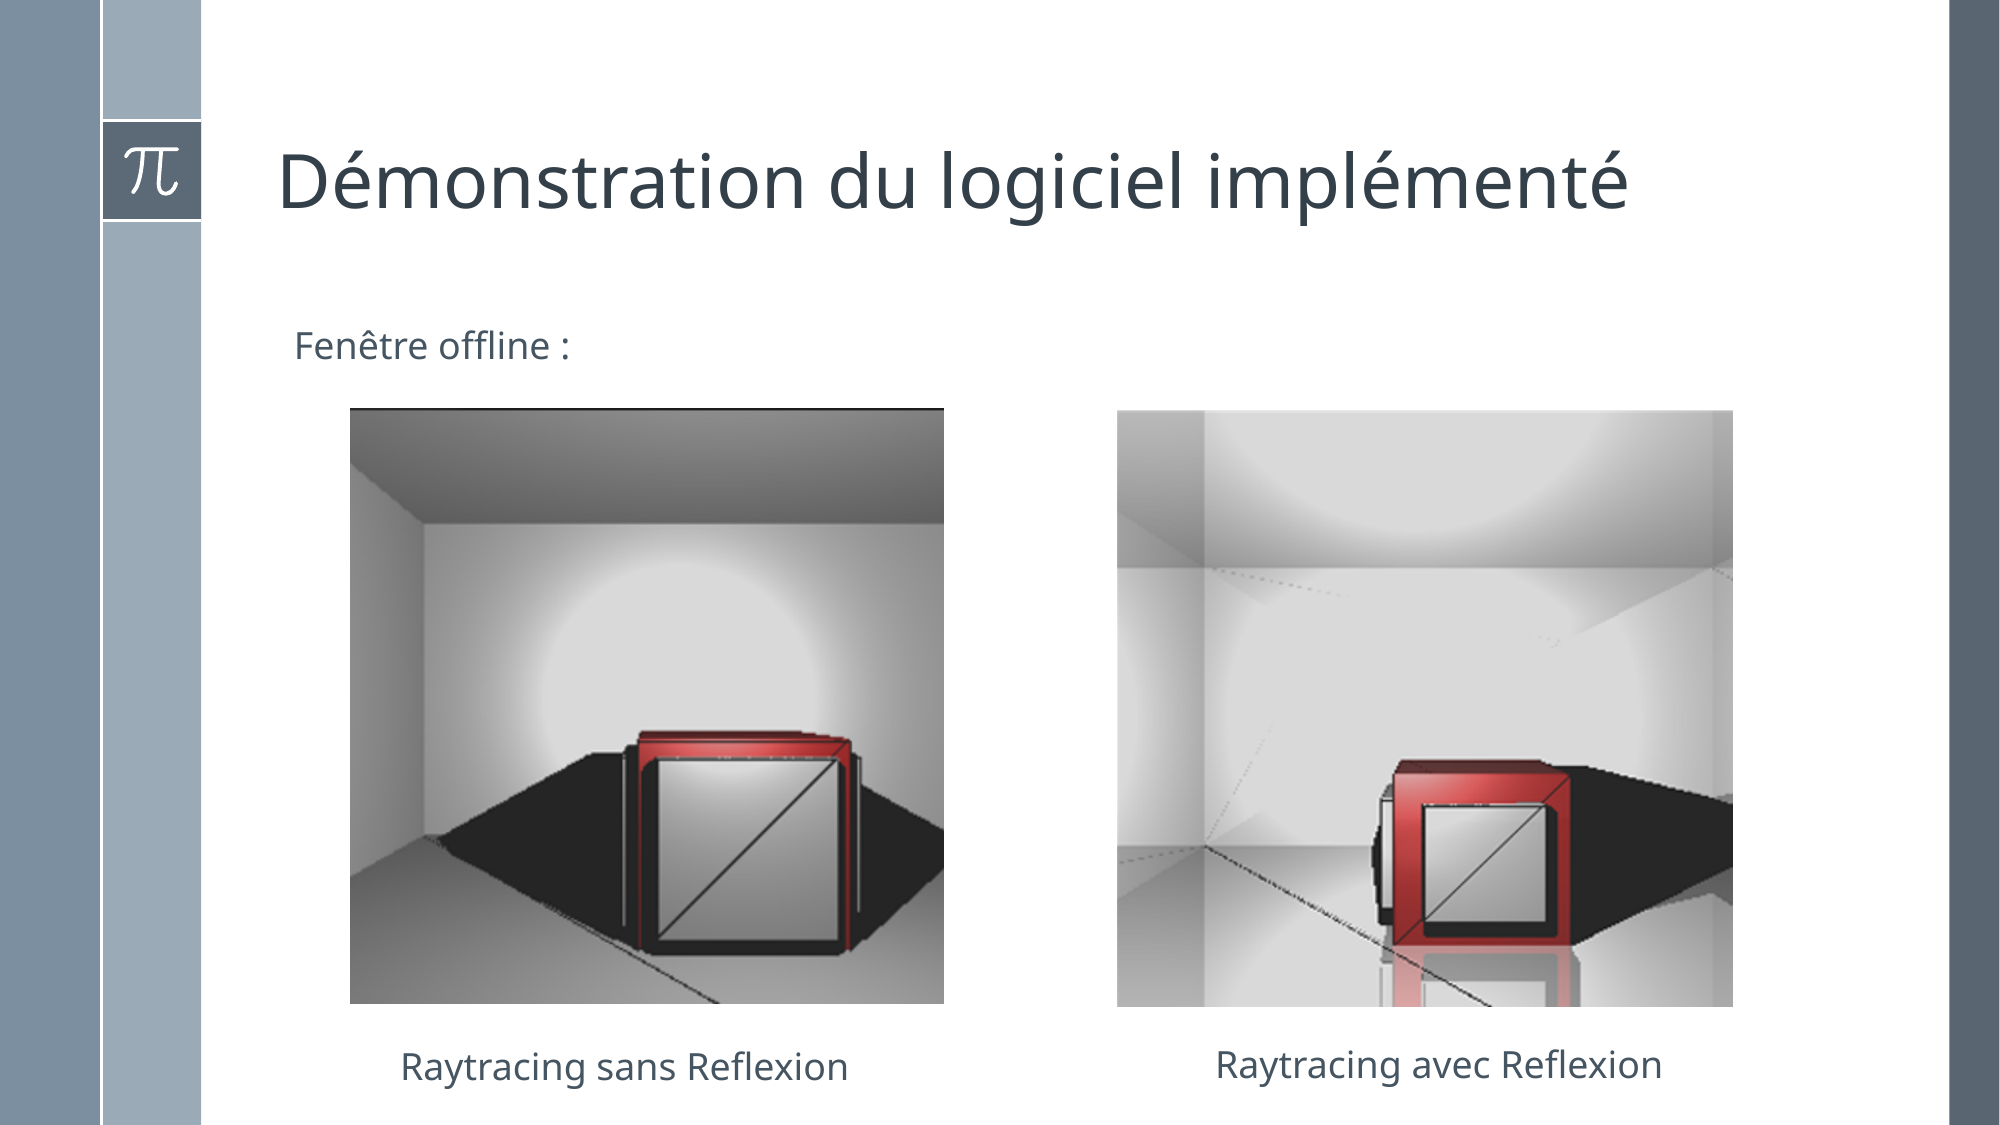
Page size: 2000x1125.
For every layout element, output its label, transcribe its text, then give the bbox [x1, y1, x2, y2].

text_box Raytracing sans Reflexion [385, 1035, 988, 1095]
text_box Fenêtre offline : [279, 314, 882, 375]
text_box Raytracing avec Reflexion [1200, 1033, 1803, 1094]
picture [1117, 408, 1733, 1007]
title Démonstration du logiciel implémenté [261, 29, 1867, 233]
picture [349, 408, 944, 1004]
